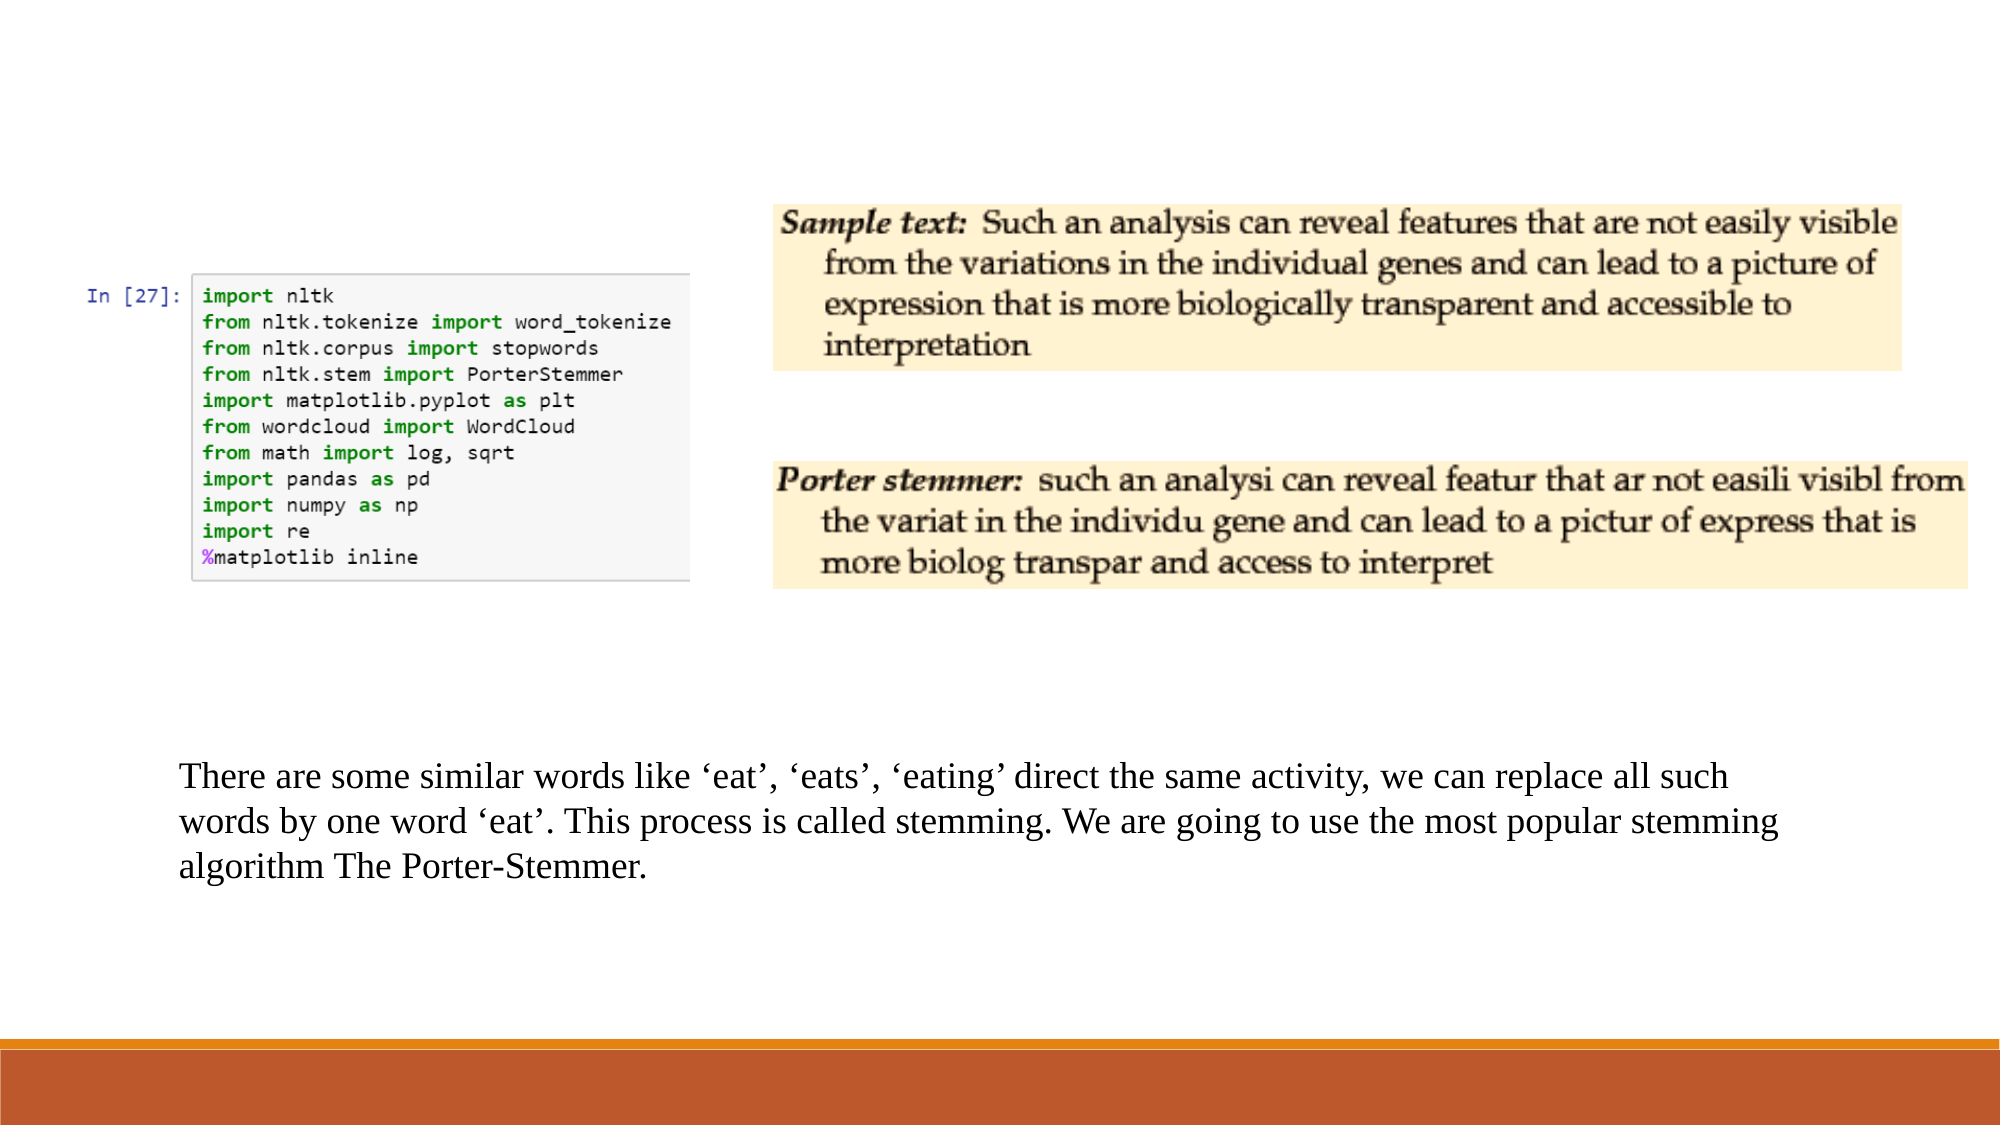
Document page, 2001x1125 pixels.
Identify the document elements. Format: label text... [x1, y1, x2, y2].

picture [773, 204, 1903, 372]
picture [72, 267, 690, 588]
picture [773, 461, 1968, 589]
text_box There are some similar words like ‘eat’, ‘eats’, ‘eating’ direct the same activity, we can replace all such words by one word ‘eat’. This process is called stemming. We are going to use the most popular stemming algorithm The Porter-Stemmer. [164, 743, 1836, 894]
